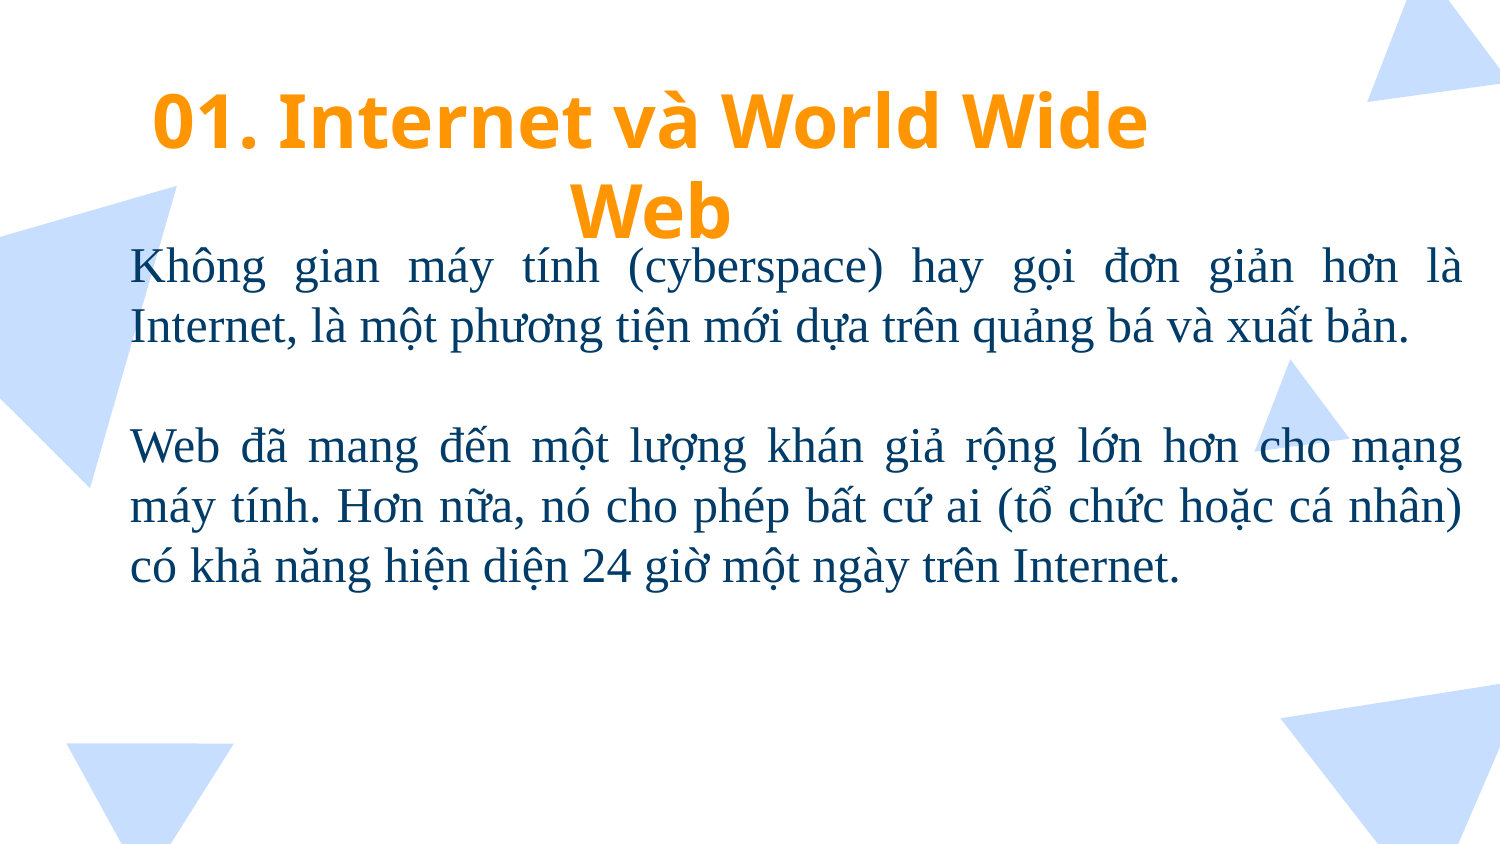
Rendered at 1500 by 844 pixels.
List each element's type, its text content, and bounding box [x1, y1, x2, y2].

subtitle Không gian máy tính (cyberspace) hay gọi đơn giản hơn là Internet, là một phương tiện mới dựa trên quảng bá và xuất bản. Web đã mang đến một lượng khán giả rộng lớn hơn cho mạng máy tính. Hơn nữa, nó cho phép bất cứ ai (tổ chức hoặc cá nhân) có khả năng hiện diện 24 giờ một ngày trên Internet. [114, 217, 1479, 842]
title 01. Internet và World Wide Web [119, 58, 1184, 185]
